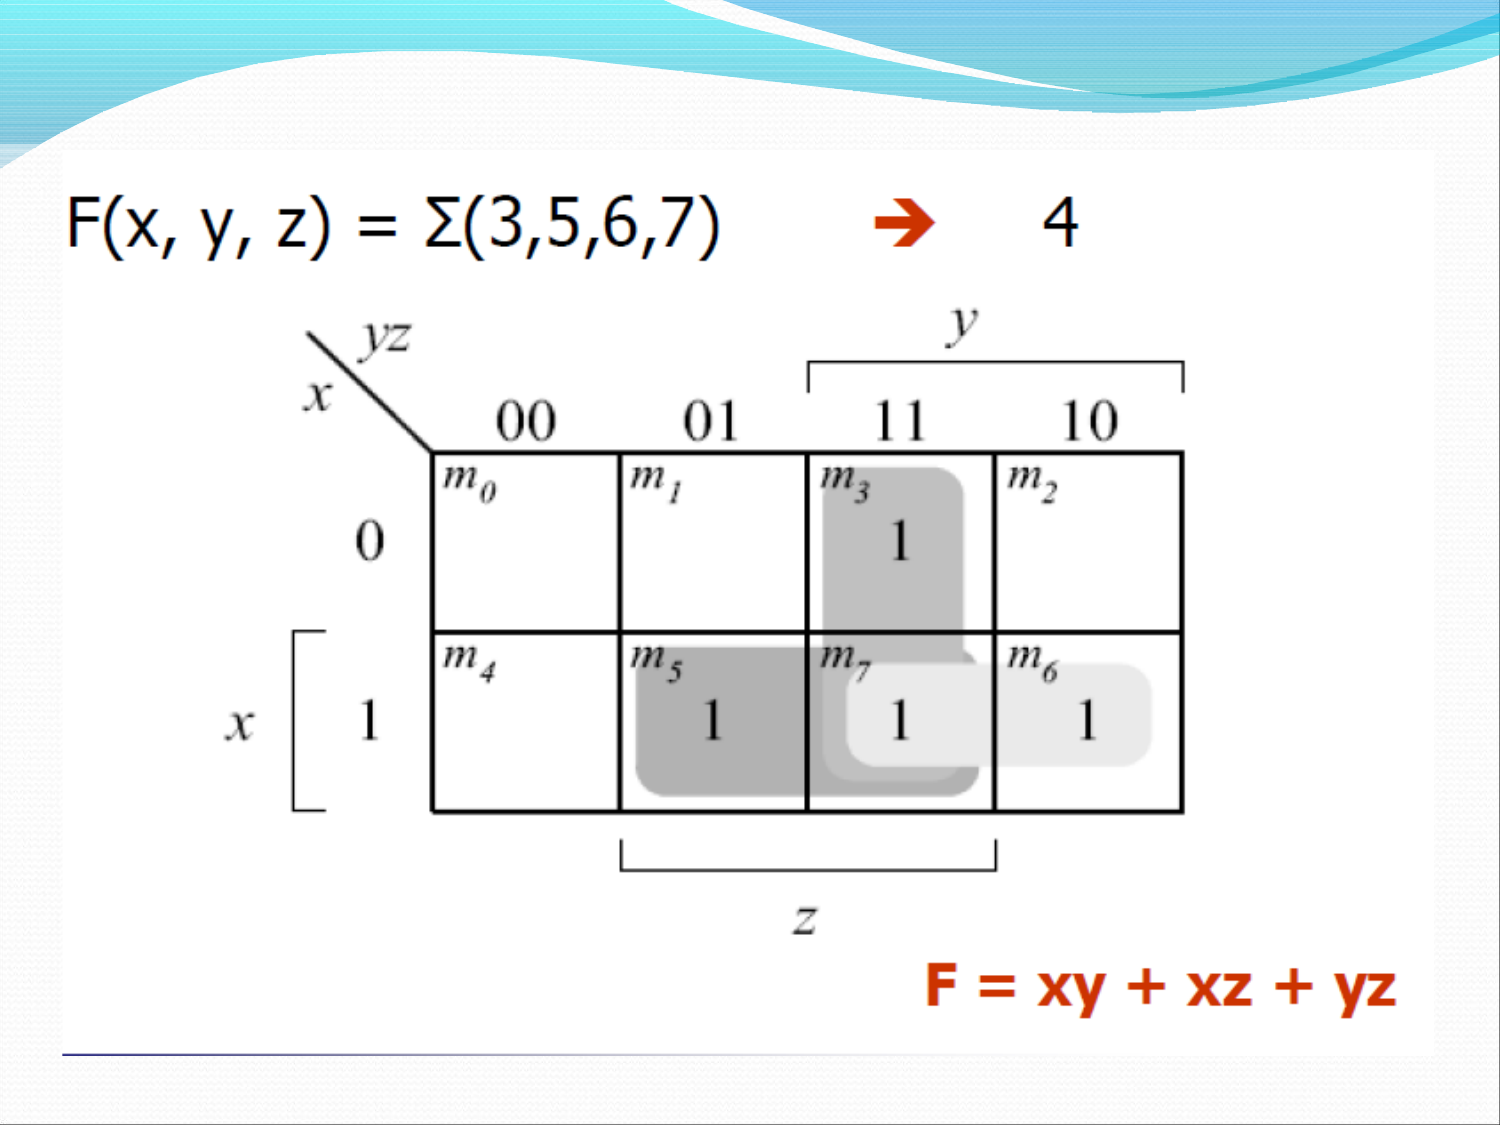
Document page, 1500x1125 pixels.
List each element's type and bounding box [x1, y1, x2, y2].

text_box [62, 149, 1434, 1056]
picture [0, 0, 1500, 1125]
